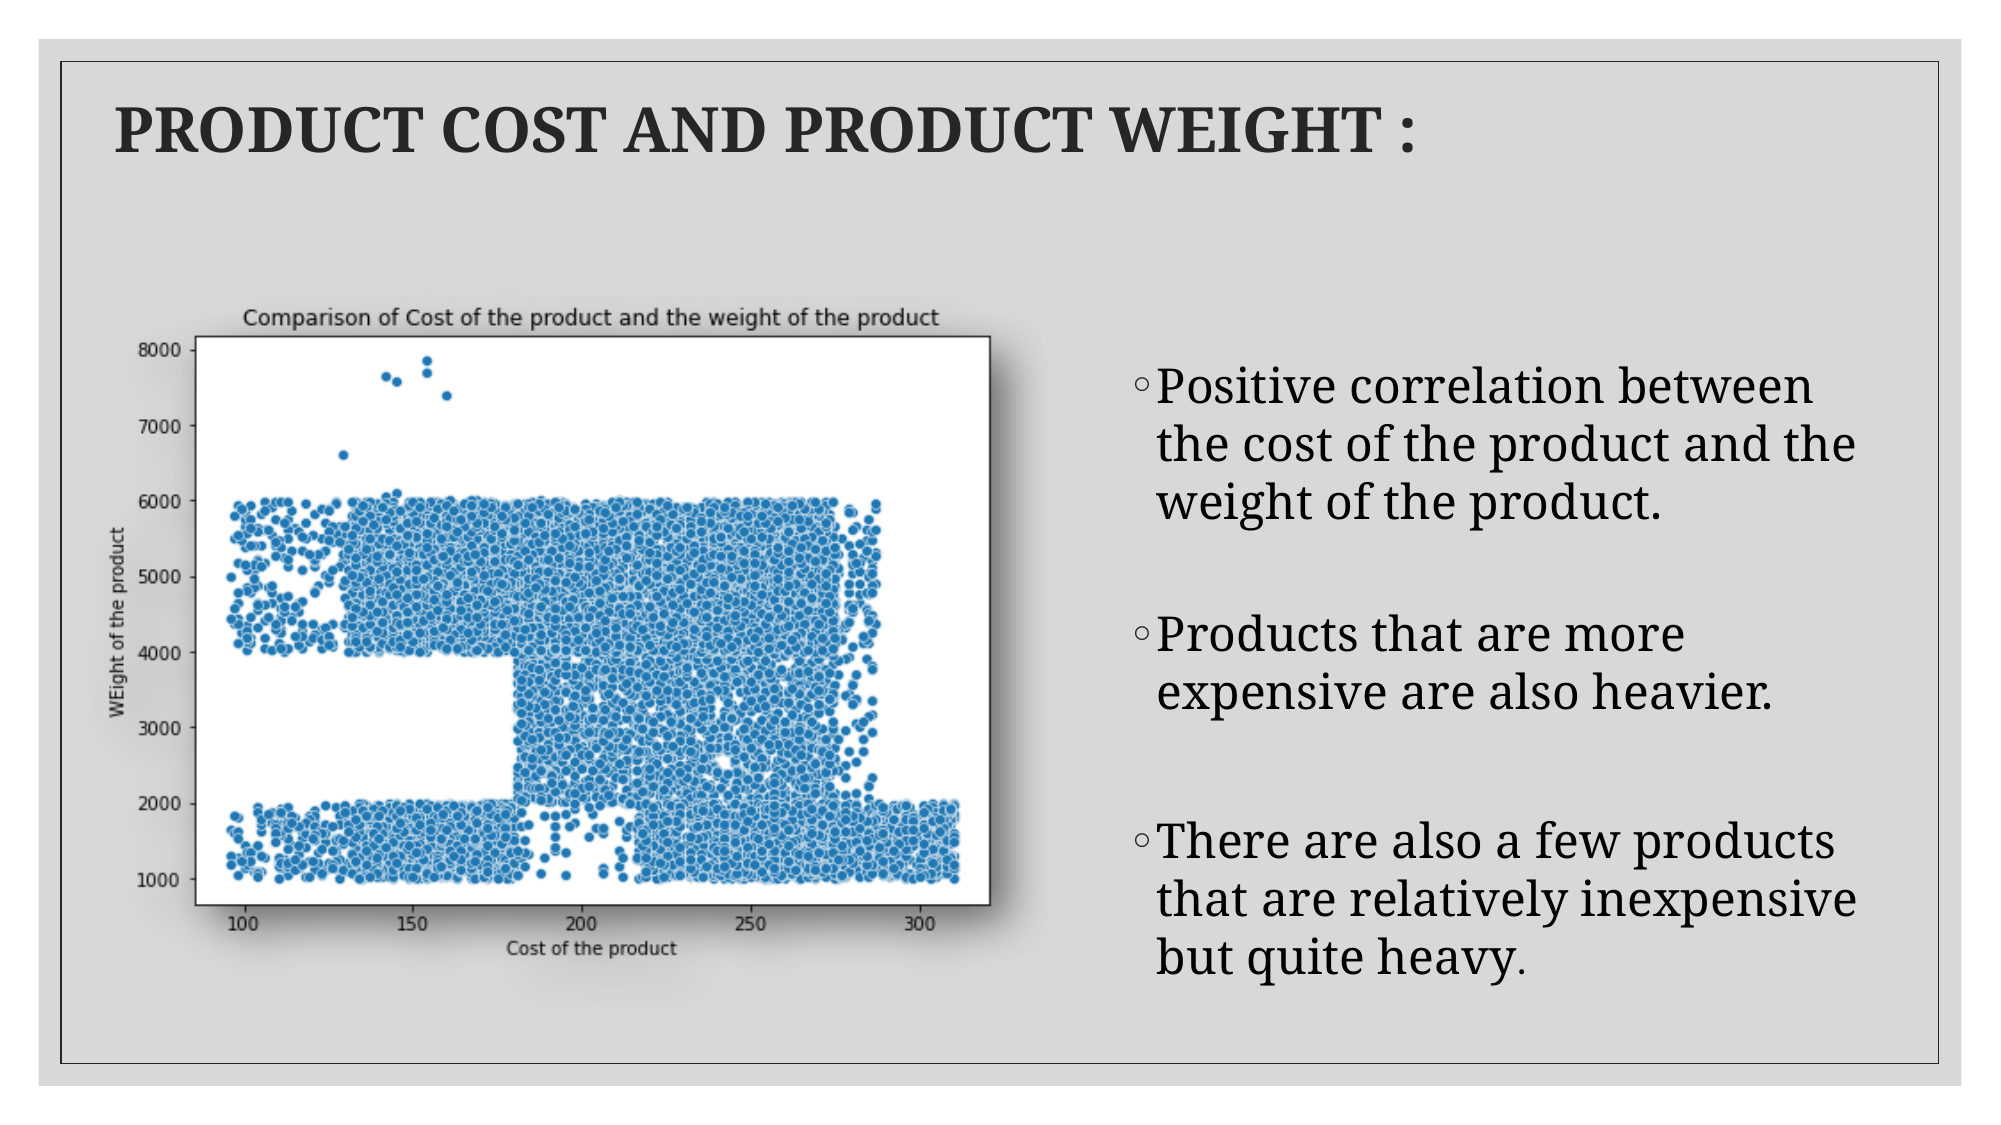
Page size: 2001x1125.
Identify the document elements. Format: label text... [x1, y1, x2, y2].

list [99, 296, 1002, 971]
title PRODUCT COST AND PRODUCT WEIGHT : [99, 54, 1900, 210]
list Positive correlation between the cost of the product and the weight of the product. Products that are more expensive are also heavier. There are also a few products that are relatively inexpensive but quite heavy. [1113, 286, 1878, 1000]
